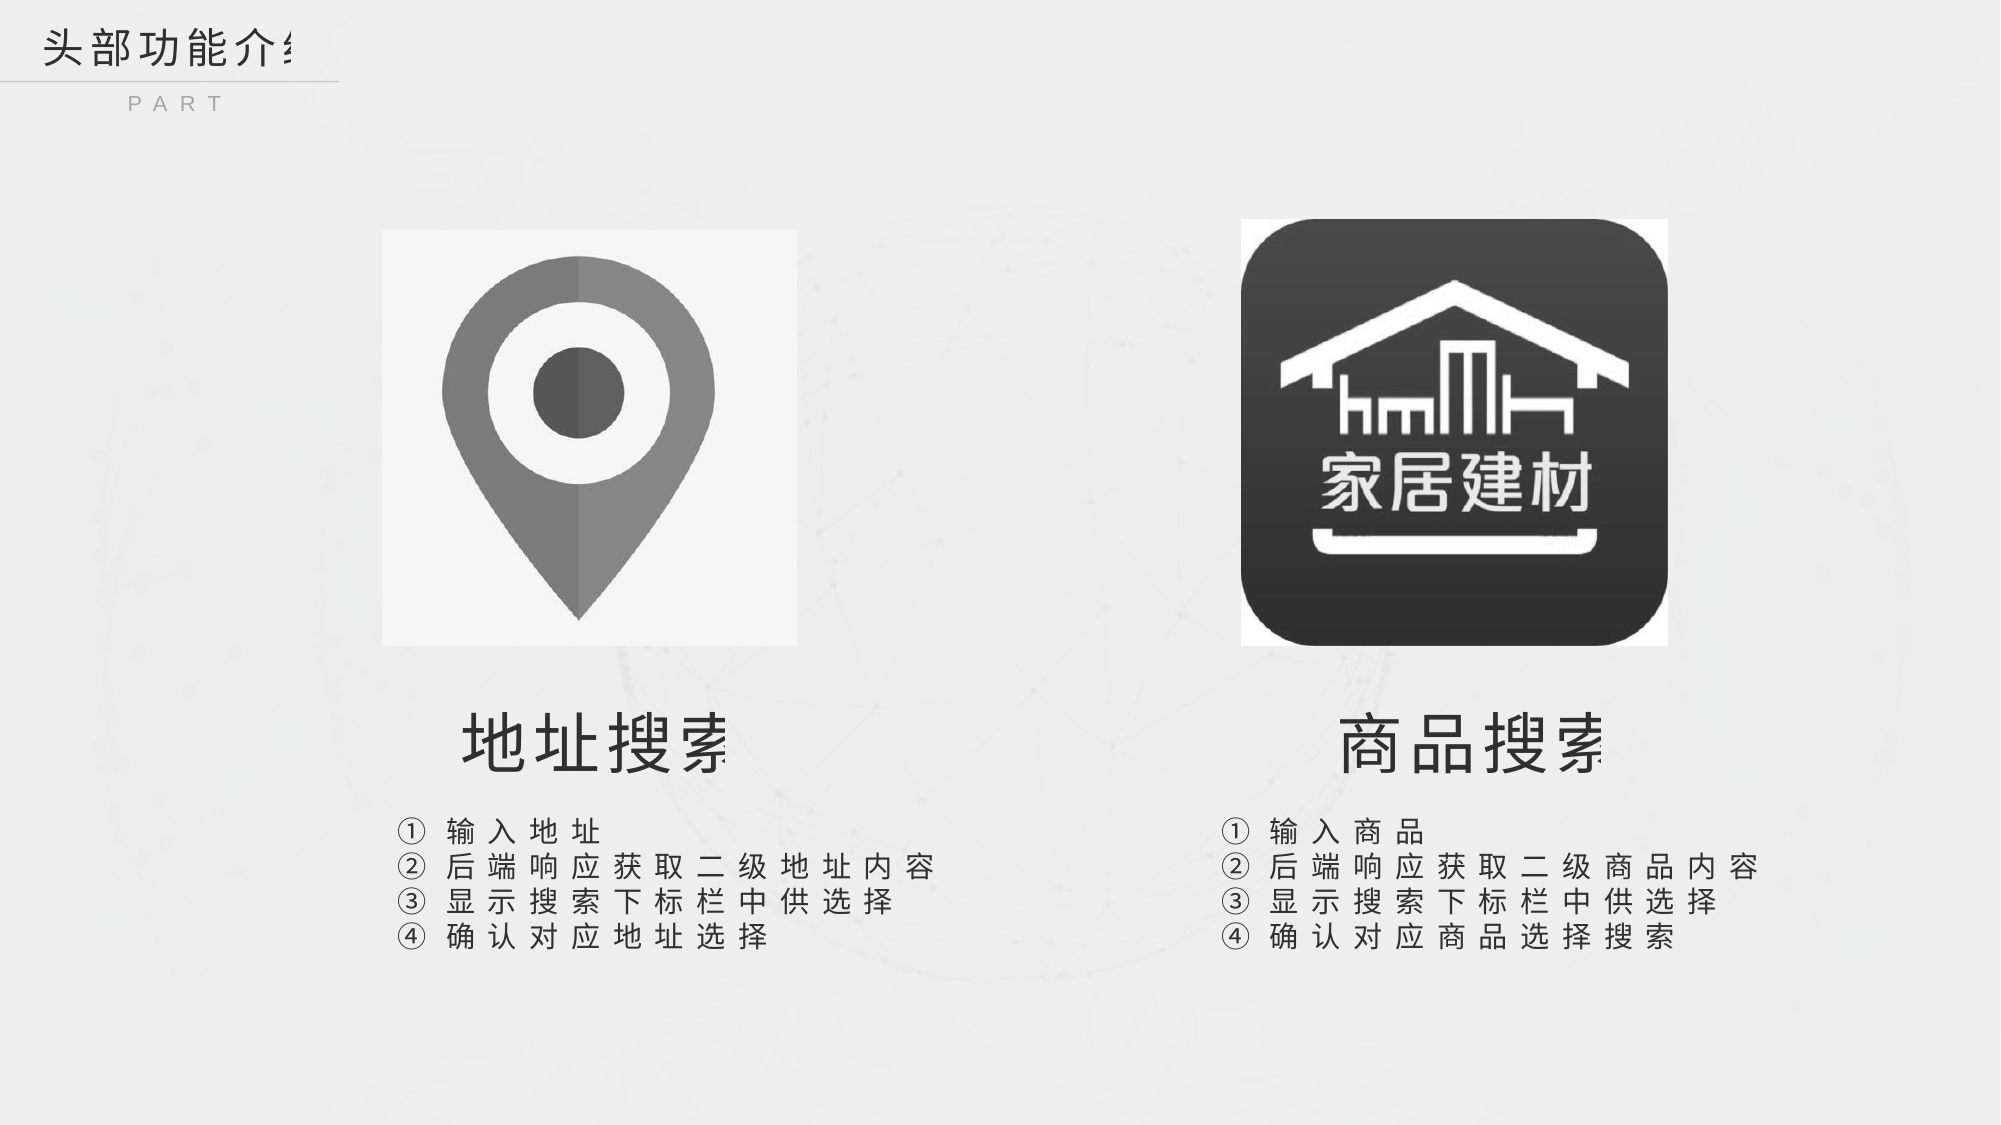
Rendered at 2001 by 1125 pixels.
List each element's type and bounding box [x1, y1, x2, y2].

picture [382, 230, 797, 646]
text_box [281, 694, 1821, 963]
text_box [0, 0, 2000, 1125]
text_box [0, 14, 339, 125]
picture [1240, 219, 1668, 646]
